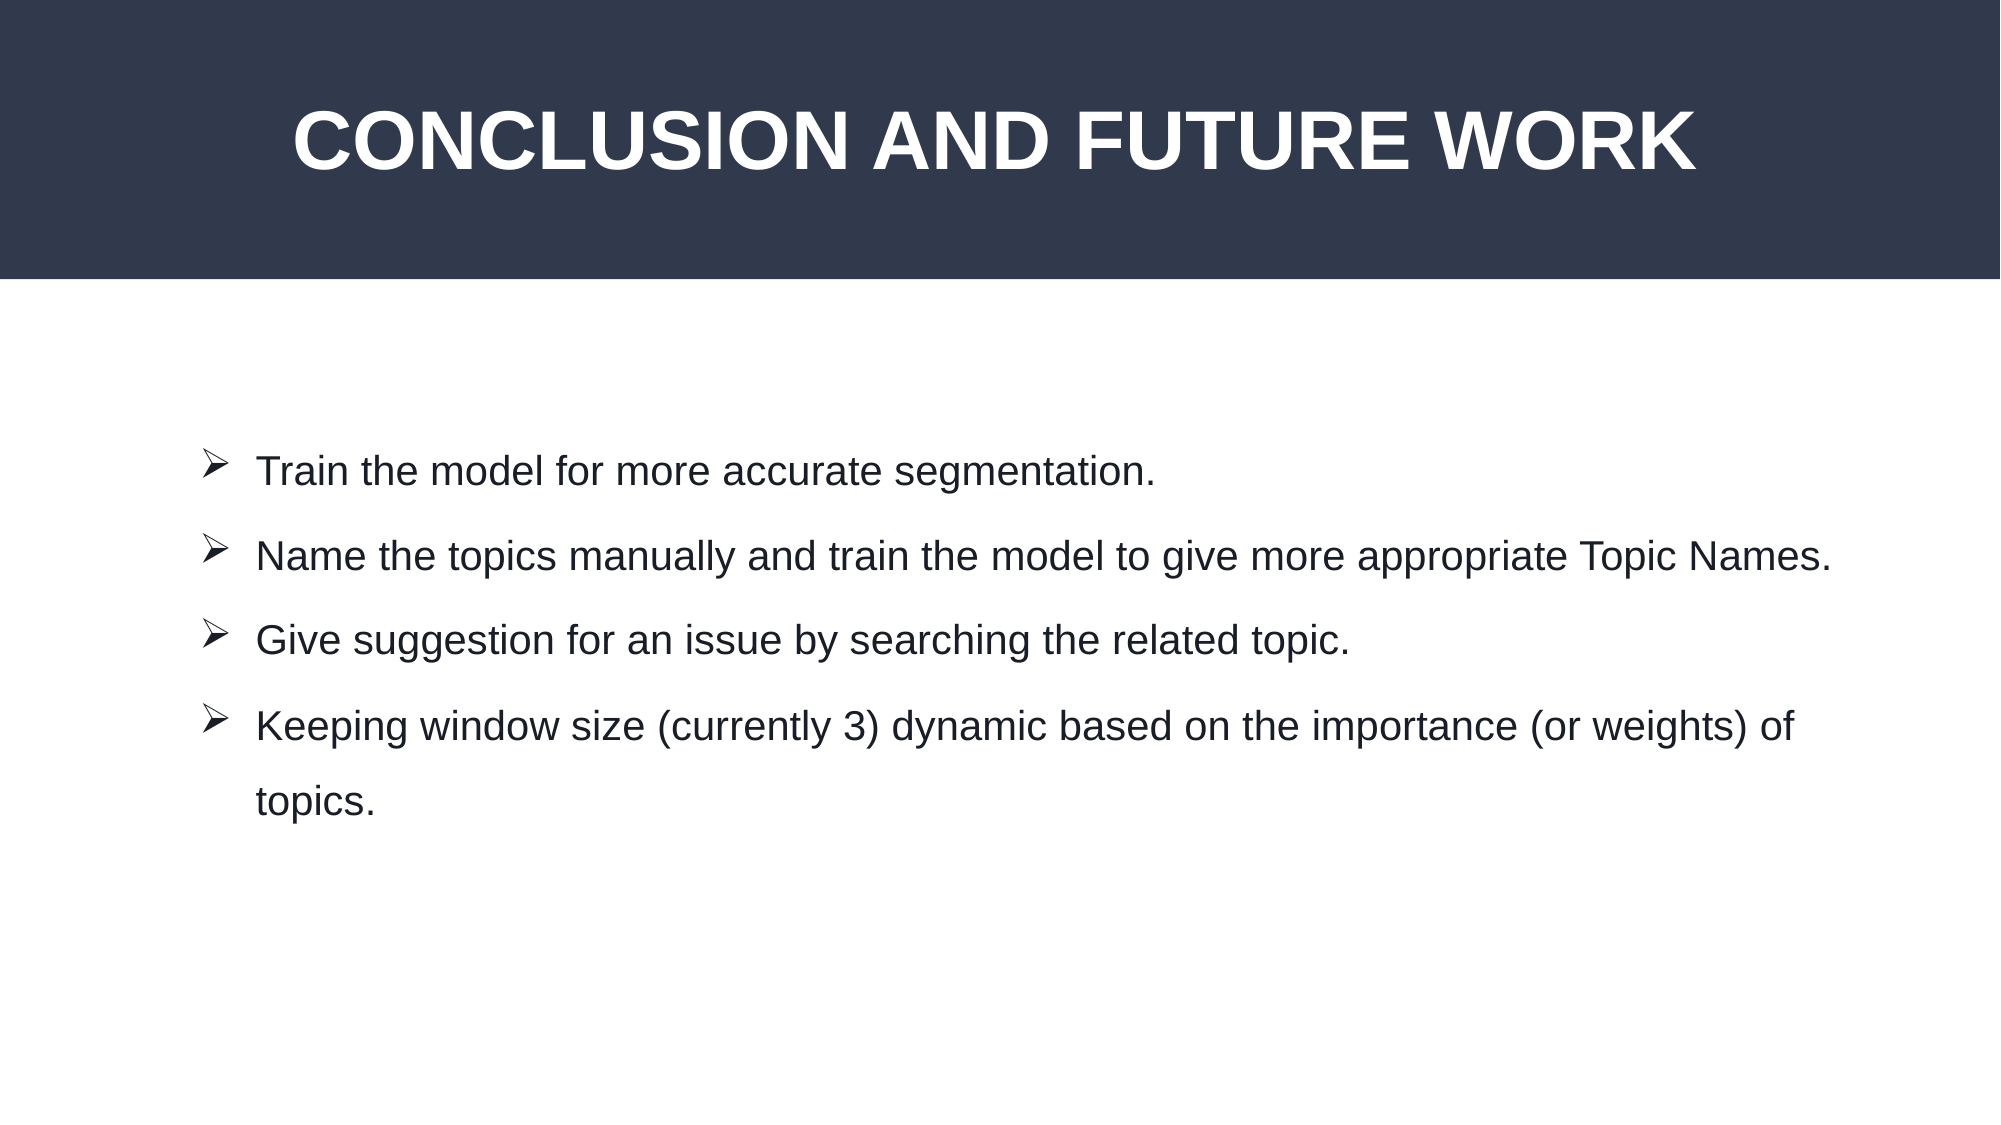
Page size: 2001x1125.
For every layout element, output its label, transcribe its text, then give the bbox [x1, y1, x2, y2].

text_box Train the model for more accurate segmentation. Name the topics manually and train the model to give more appropriate Topic Names. Give suggestion for an issue by searching the related topic. Keeping window size (currently 3) dynamic based on the importance (or weights) of topics. [184, 325, 1870, 917]
title CONCLUSION AND FUTURE WORK [75, 66, 1940, 203]
